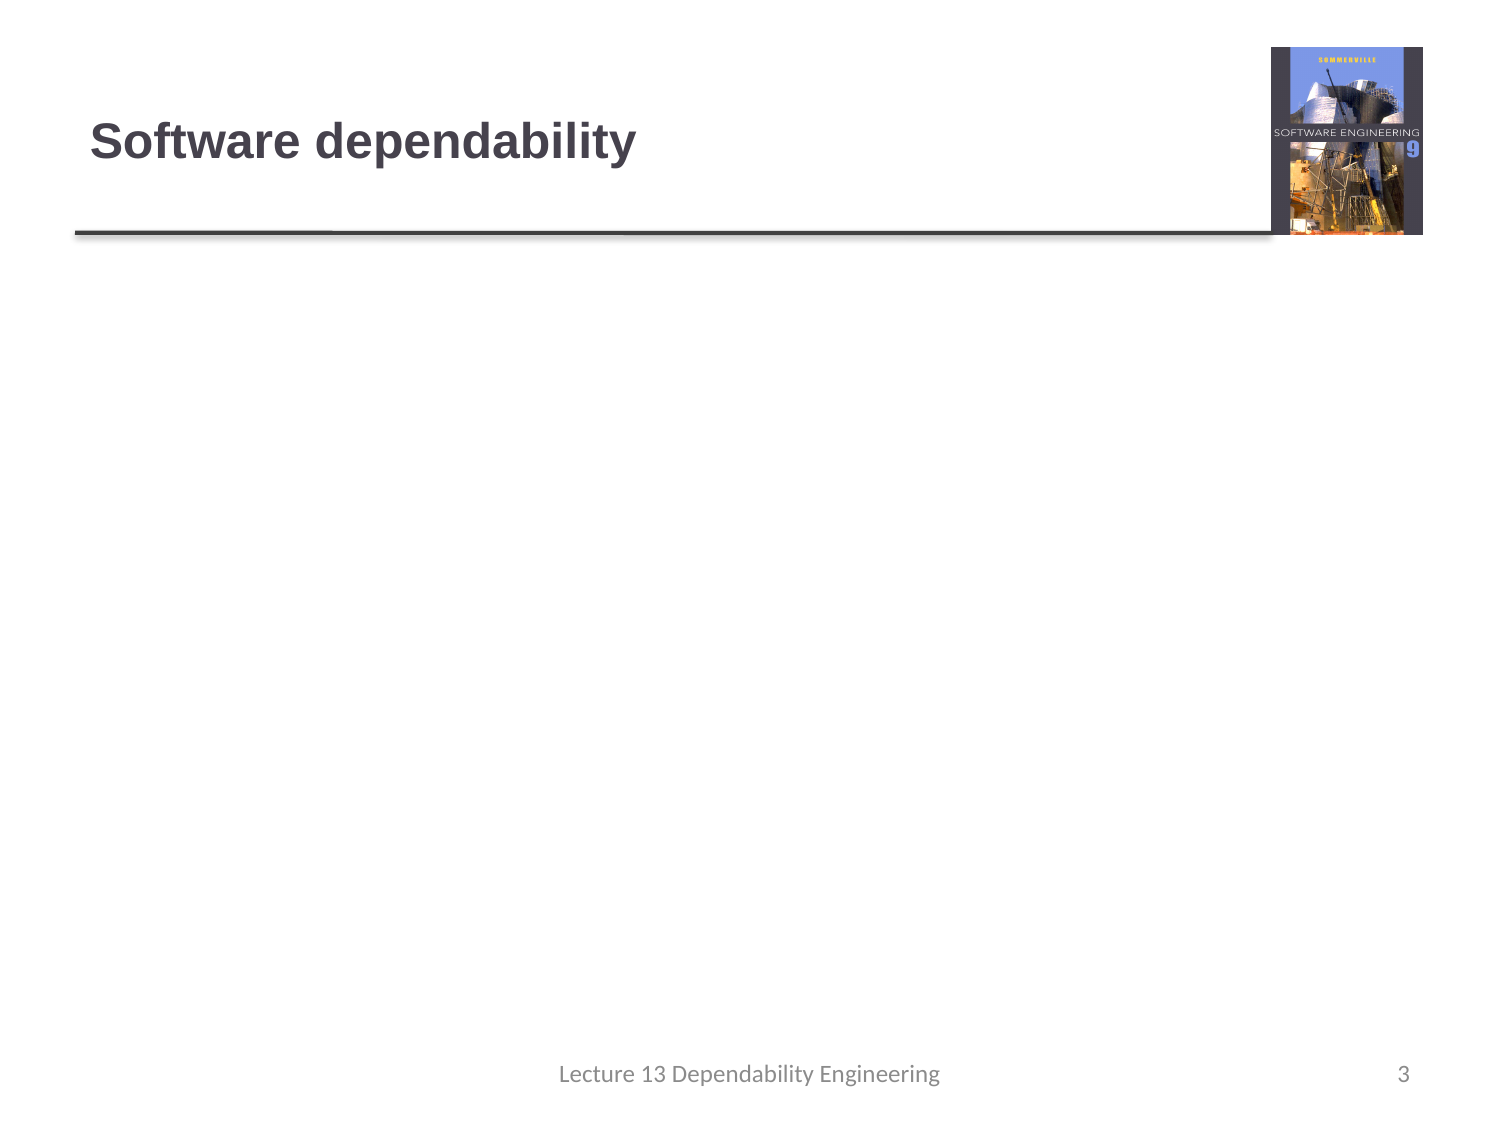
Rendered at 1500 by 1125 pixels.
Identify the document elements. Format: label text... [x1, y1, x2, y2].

picture [1272, 47, 1423, 235]
footer Lecture 13 Dependability Engineering [512, 1042, 988, 1103]
slide_number 3 [1074, 1042, 1425, 1103]
title Software dependability [74, 44, 1272, 233]
